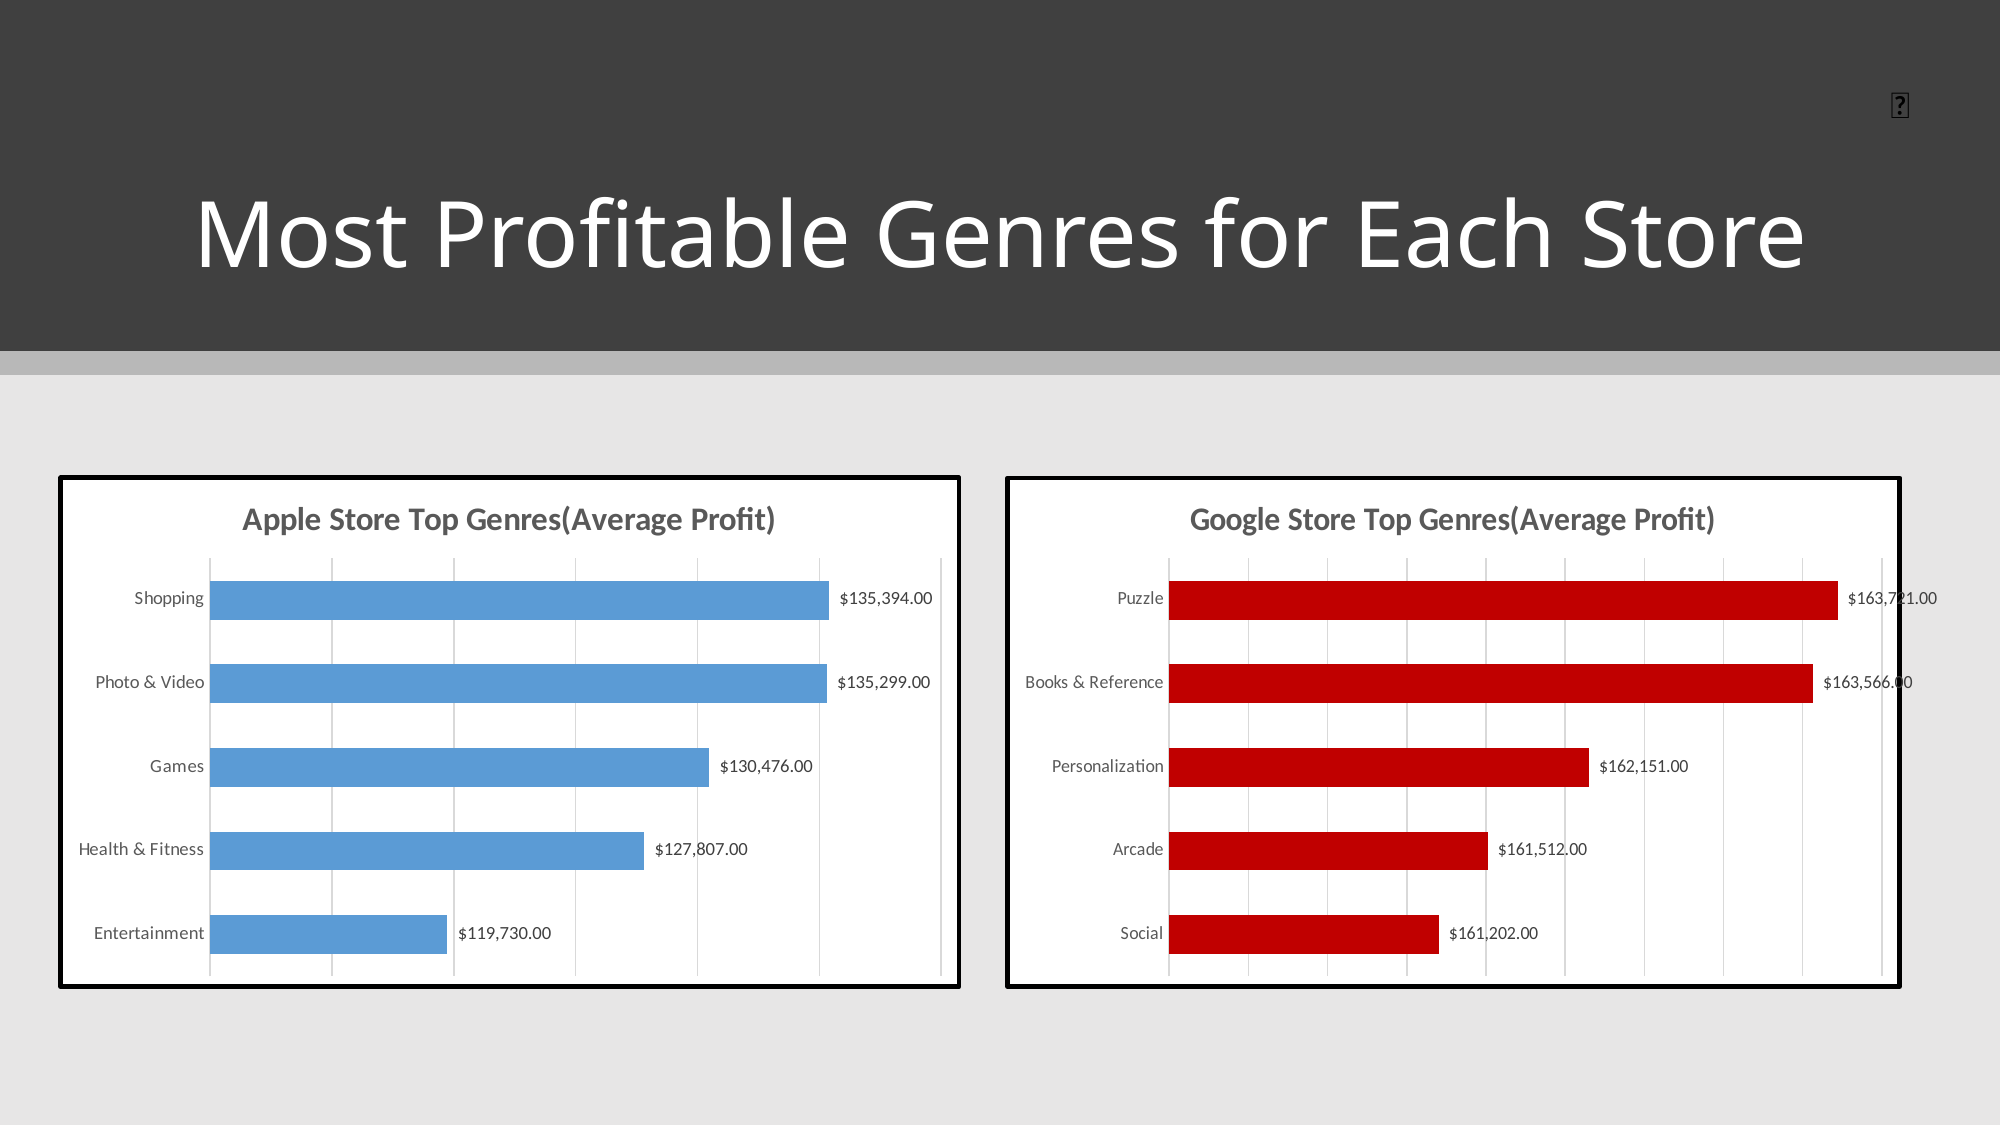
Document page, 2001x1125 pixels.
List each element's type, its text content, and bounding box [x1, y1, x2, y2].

chart [1005, 475, 1942, 989]
text_box [0, 350, 2000, 376]
chart [58, 475, 962, 989]
text_box [0, 0, 2000, 350]
title Most Profitable Genres for Each Store [157, 71, 1844, 295]
text_box 🍓 [1844, 73, 1925, 134]
text_box [0, 376, 2000, 1125]
